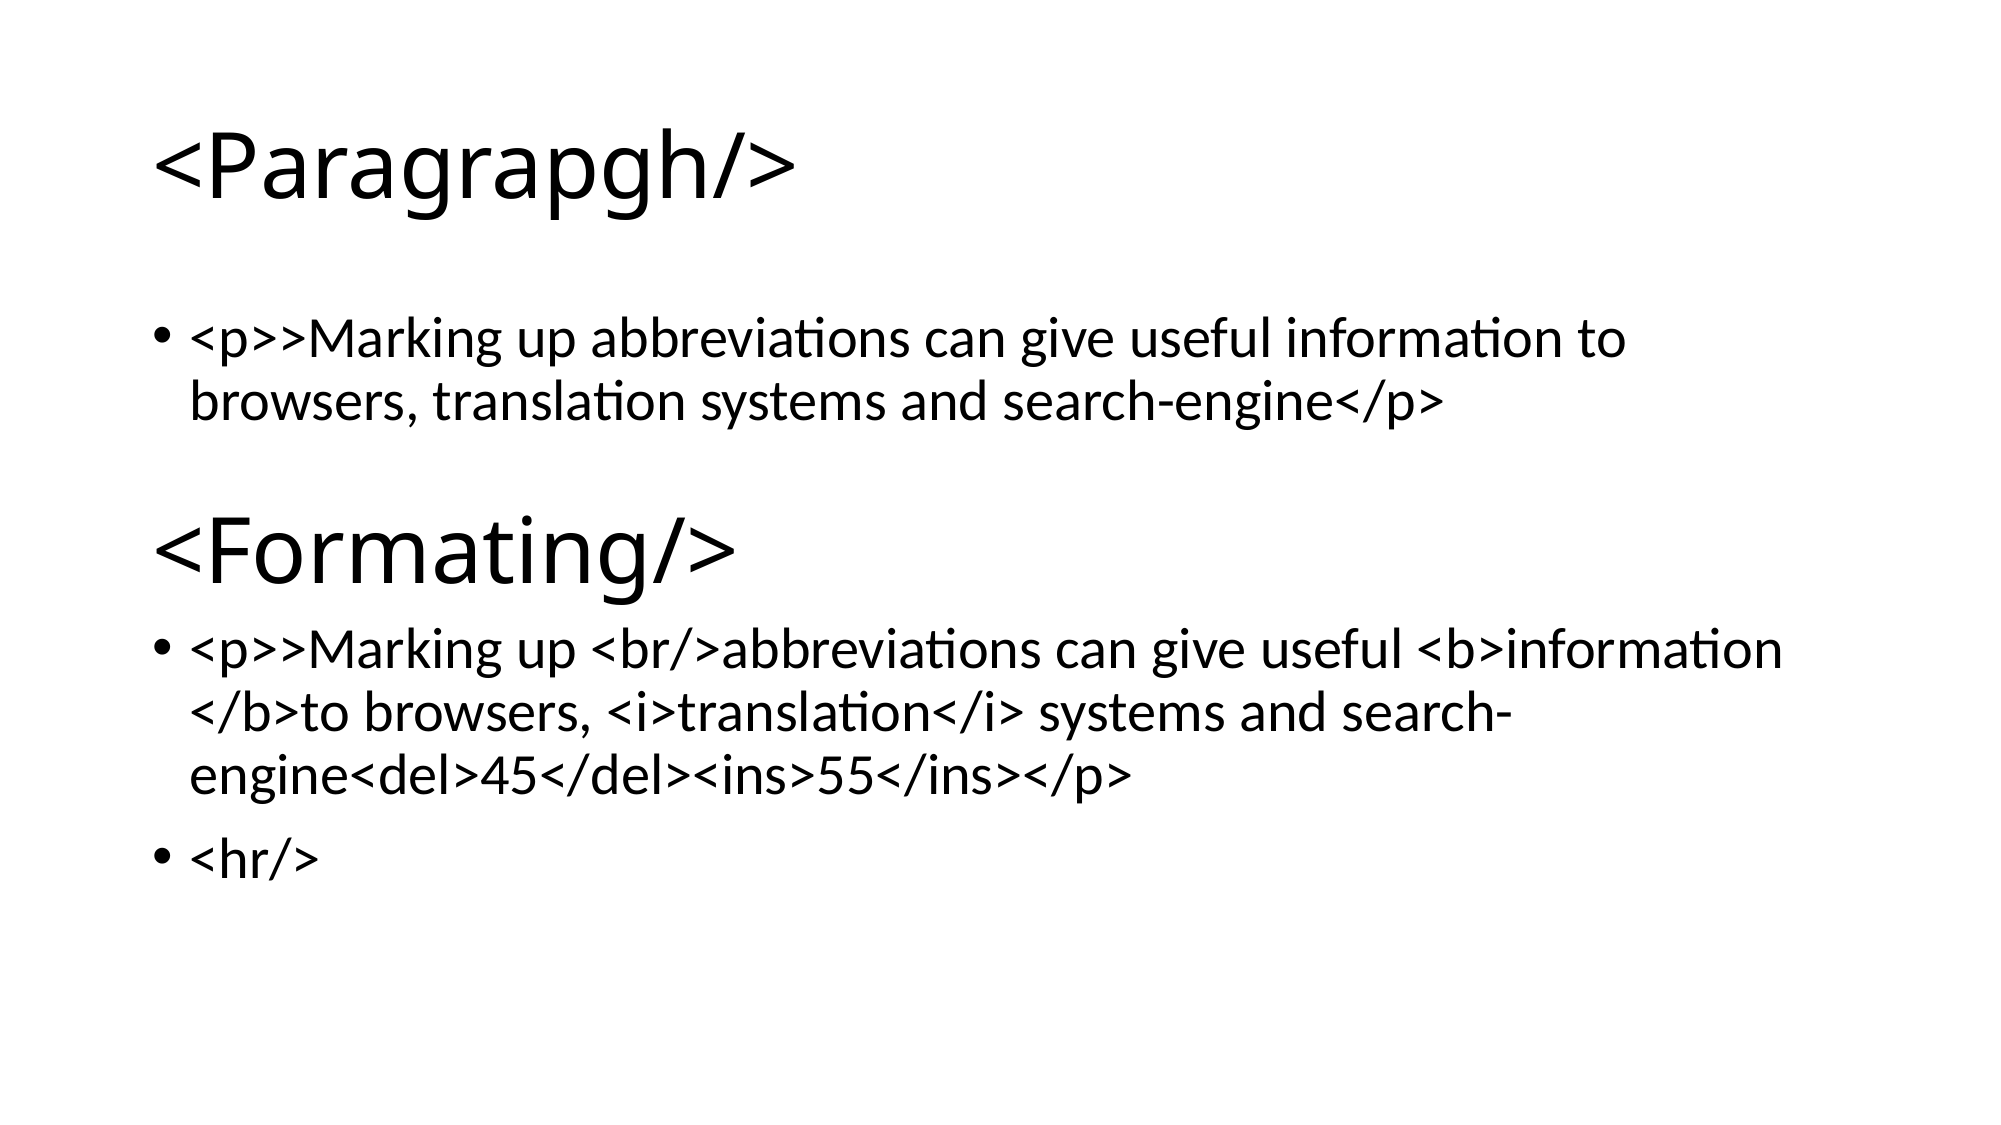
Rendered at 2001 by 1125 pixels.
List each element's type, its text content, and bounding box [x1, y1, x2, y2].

title <Paragrapgh/> [137, 59, 1863, 278]
list <p>>Marking up abbreviations can give useful information to browsers, translation systems and search-engine</p> [137, 299, 1863, 484]
text_box <p>>Marking up <br/>abbreviations can give useful <b>information </b>to browsers, <i>translation</i> systems and search-engine<del>45</del><ins>55</ins></p> <hr/> [137, 610, 1931, 898]
text_box <Formating/> [137, 484, 1863, 610]
